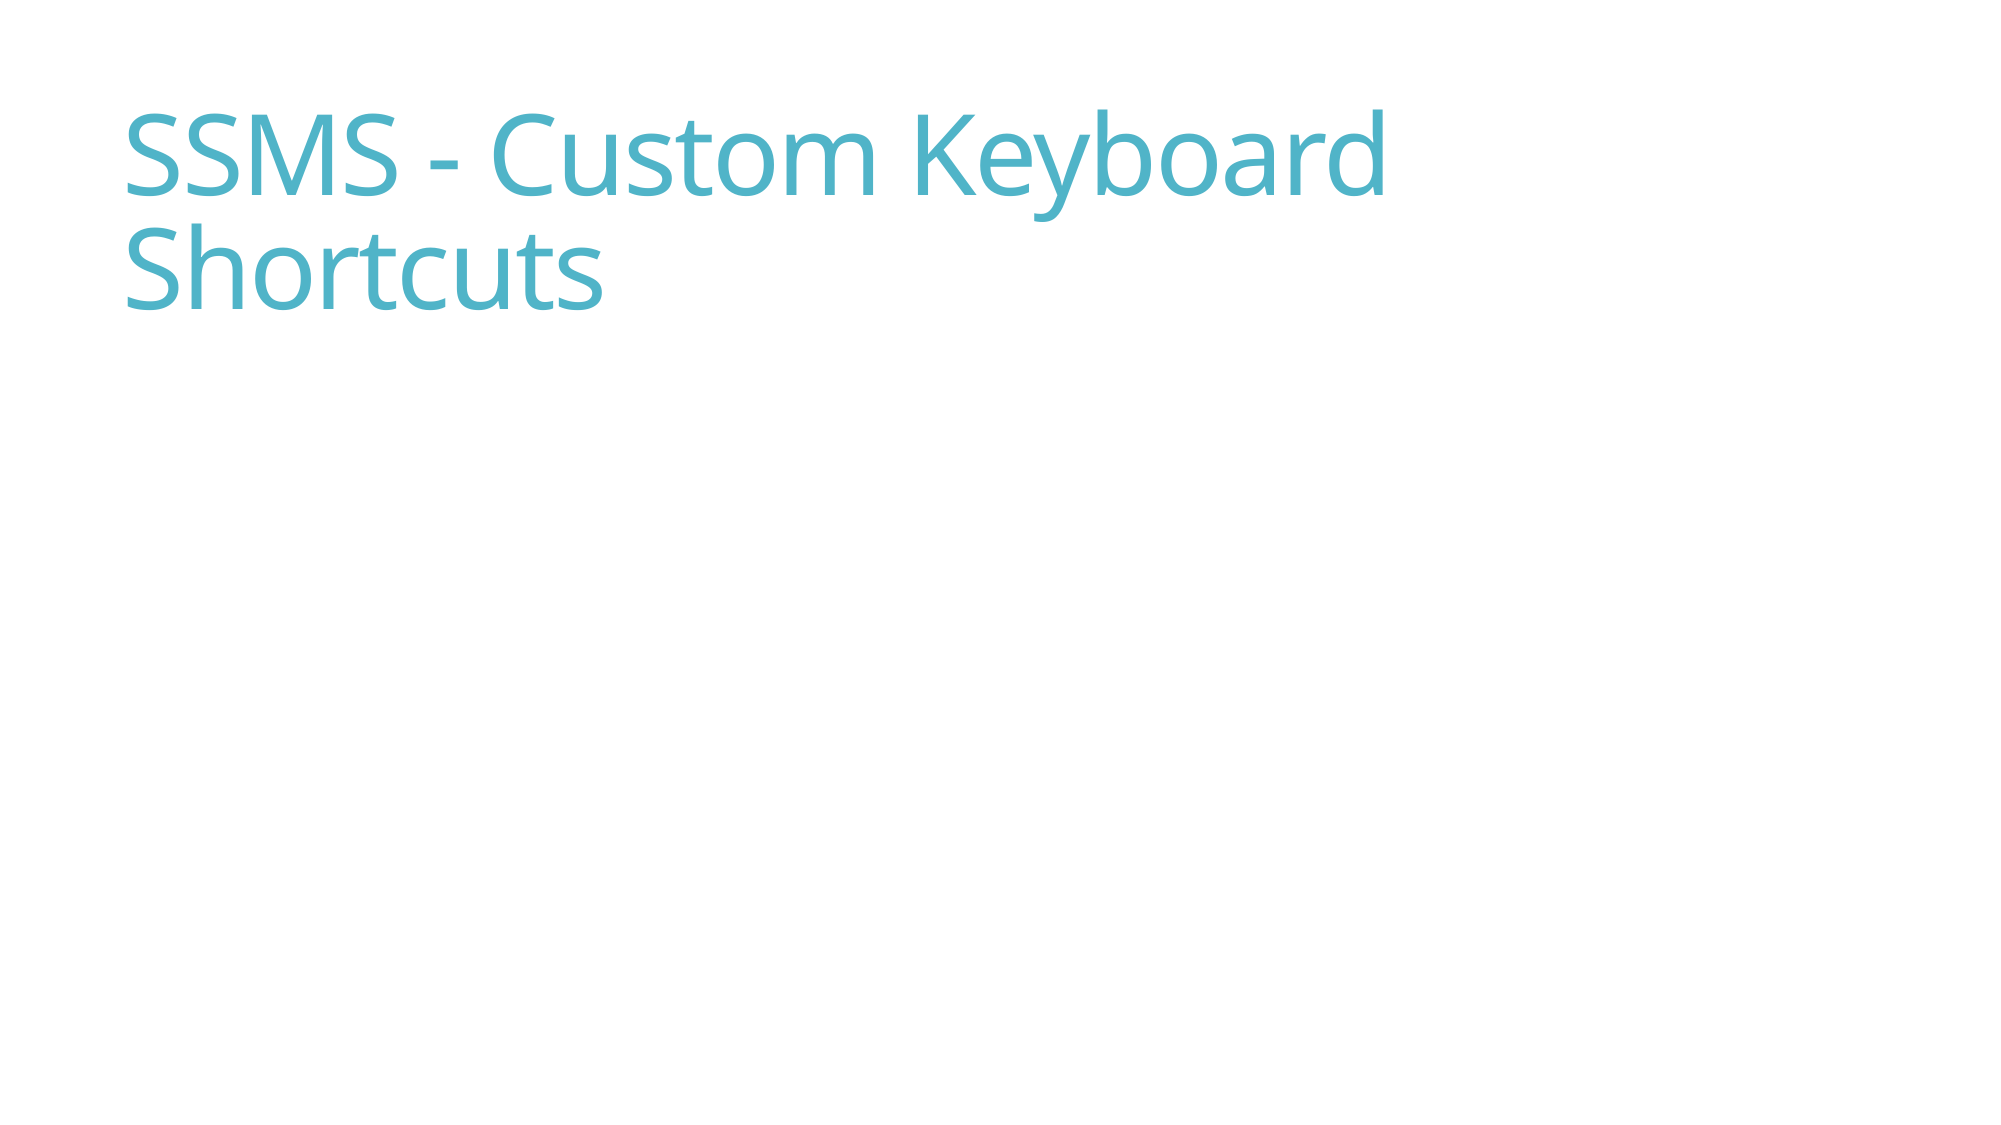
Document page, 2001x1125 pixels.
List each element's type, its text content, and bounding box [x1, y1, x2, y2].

title SSMS - Custom Keyboard Shortcuts [107, 81, 1875, 354]
